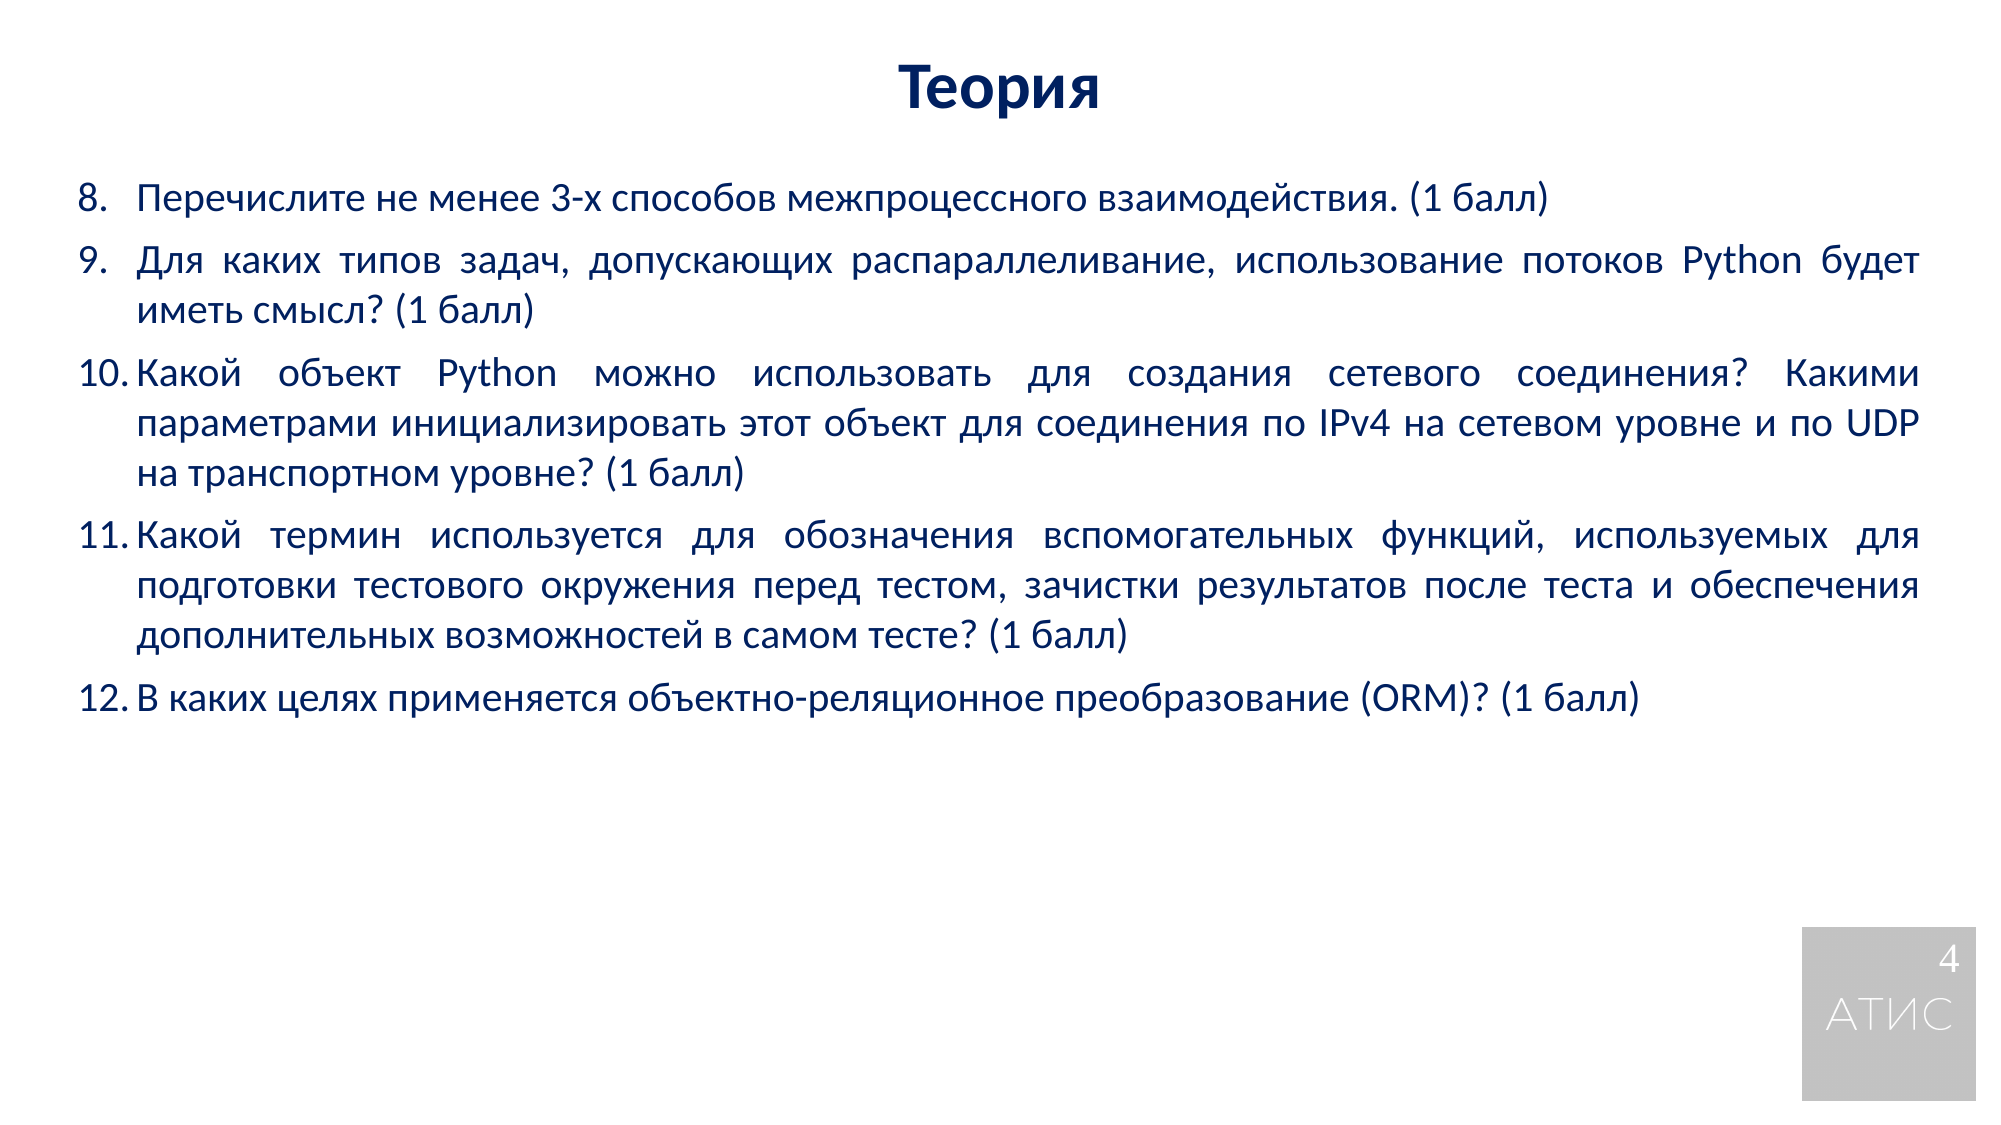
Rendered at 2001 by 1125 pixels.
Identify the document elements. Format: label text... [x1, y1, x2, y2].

title Теория [0, 34, 2000, 149]
picture [1802, 927, 1976, 1101]
text_box Перечислите не менее 3-х способов межпроцессного взаимодействия. (1 балл) Для каких типов задач, допускающих распараллеливание, использование потоков Python будет иметь смысл? (1 балл) Какой объект Python можно использовать для создания сетевого соединения? Какими параметрами инициализировать этот объект для соединения по IPv4 на сетевом уровне и по UDP на транспортном уровне? (1 балл) Какой термин используется для обозначения вспомогательных функций, используемых для подготовки тестового окружения перед тестом, зачистки результатов после теста и обеспечения дополнительных возможностей в самом тесте? (1 балл) В каких целях применяется объектно-реляционное преобразование (ORM)? (1 балл) [62, 162, 1936, 1097]
